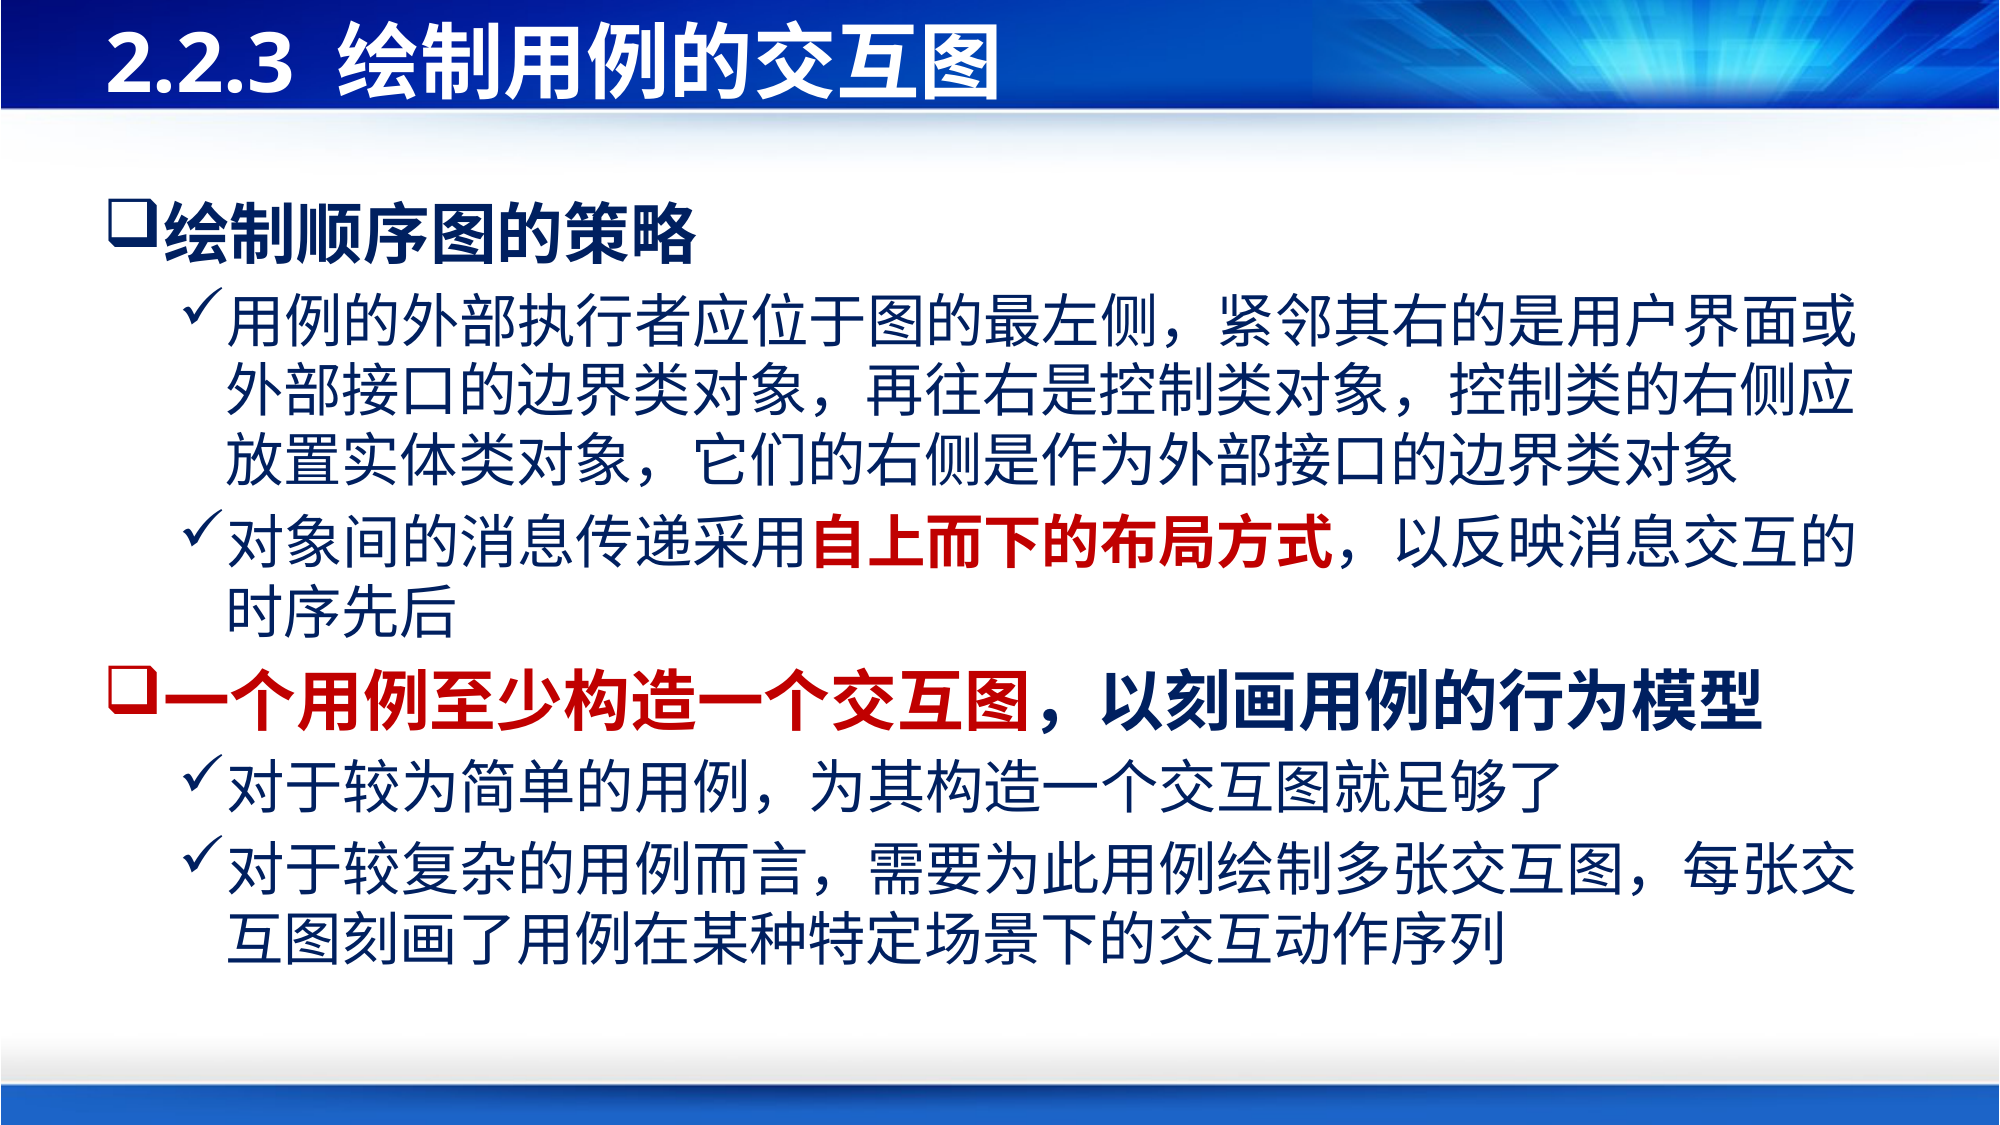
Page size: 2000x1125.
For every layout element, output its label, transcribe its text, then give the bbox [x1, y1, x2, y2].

picture [1, 0, 1999, 1125]
title 2.2.3 绘制用例的交互图 [90, 1, 1880, 118]
list 绘制顺序图的策略 用例的外部执行者应位于图的最左侧，紧邻其右的是用户界面或外部接口的边界类对象，再往右是控制类对象，控制类的右侧应放置实体类对象，它们的右侧是作为外部接口的边界类对象 对象间的消息传递采用自上而下的布局方式，以反映消息交互的时序先后 一个用例至少构造一个交互图，以刻画用例的行为模型 对于较为简单的用例，为其构造一个交互图就足够了 对于较复杂的用例而言，需要为此用例绘制多张交互图，每张交互图刻画了用例在某种特定场景下的交互动作序列 [88, 184, 1880, 1012]
